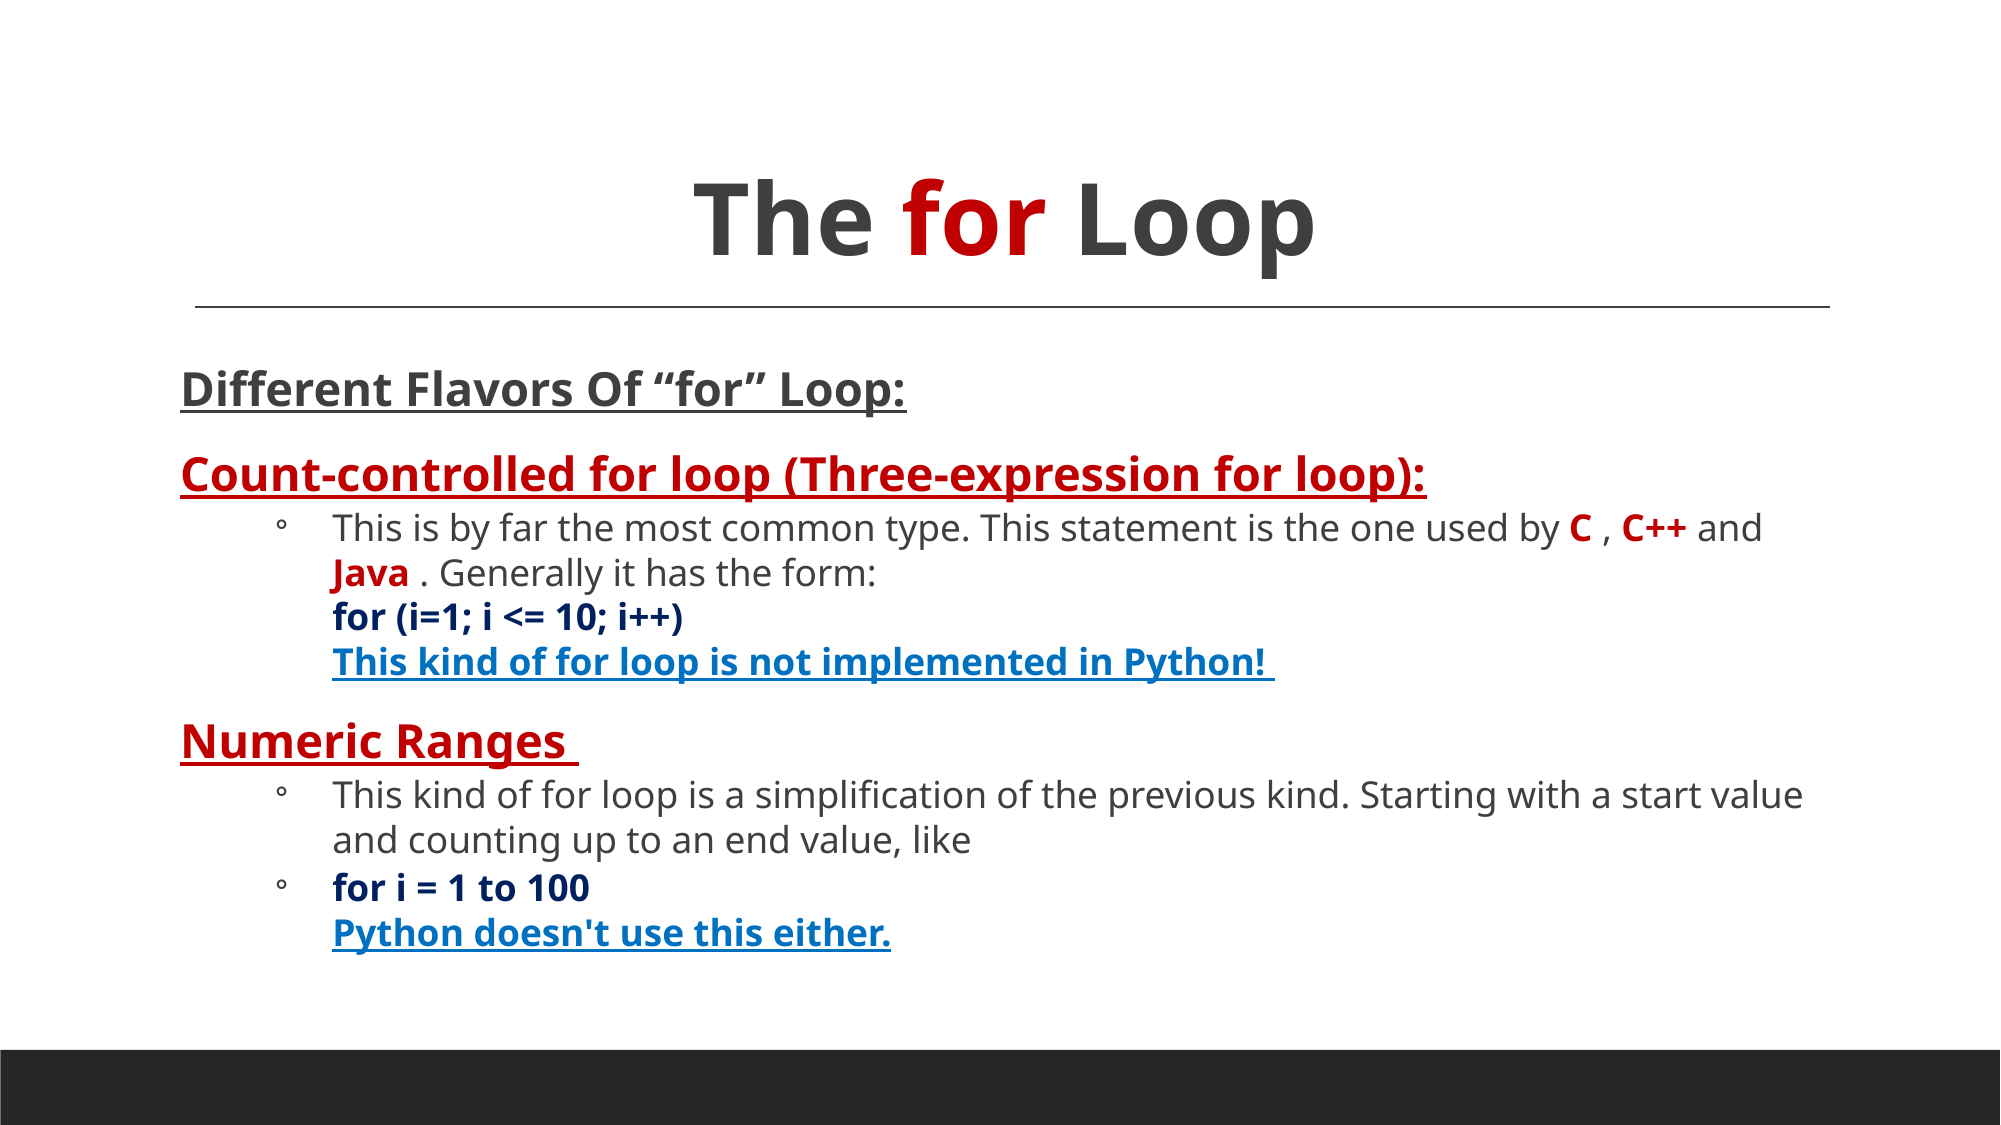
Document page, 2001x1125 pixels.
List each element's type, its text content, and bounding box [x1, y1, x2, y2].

text_box Different Flavors Of “for” Loop: Count-controlled for loop (Three-expression for loop): This is by far the most common type. This statement is the one used by C , C++ and Java . Generally it has the form: for (i=1; i <= 10; i++) This kind of for loop is not implemented in Python! Numeric Ranges This kind of for loop is a simplification of the previous kind. Starting with a start value and counting up to an end value, like for i = 1 to 100 Python doesn't use this either. [179, 345, 1830, 963]
title The for Loop [180, 47, 1830, 285]
